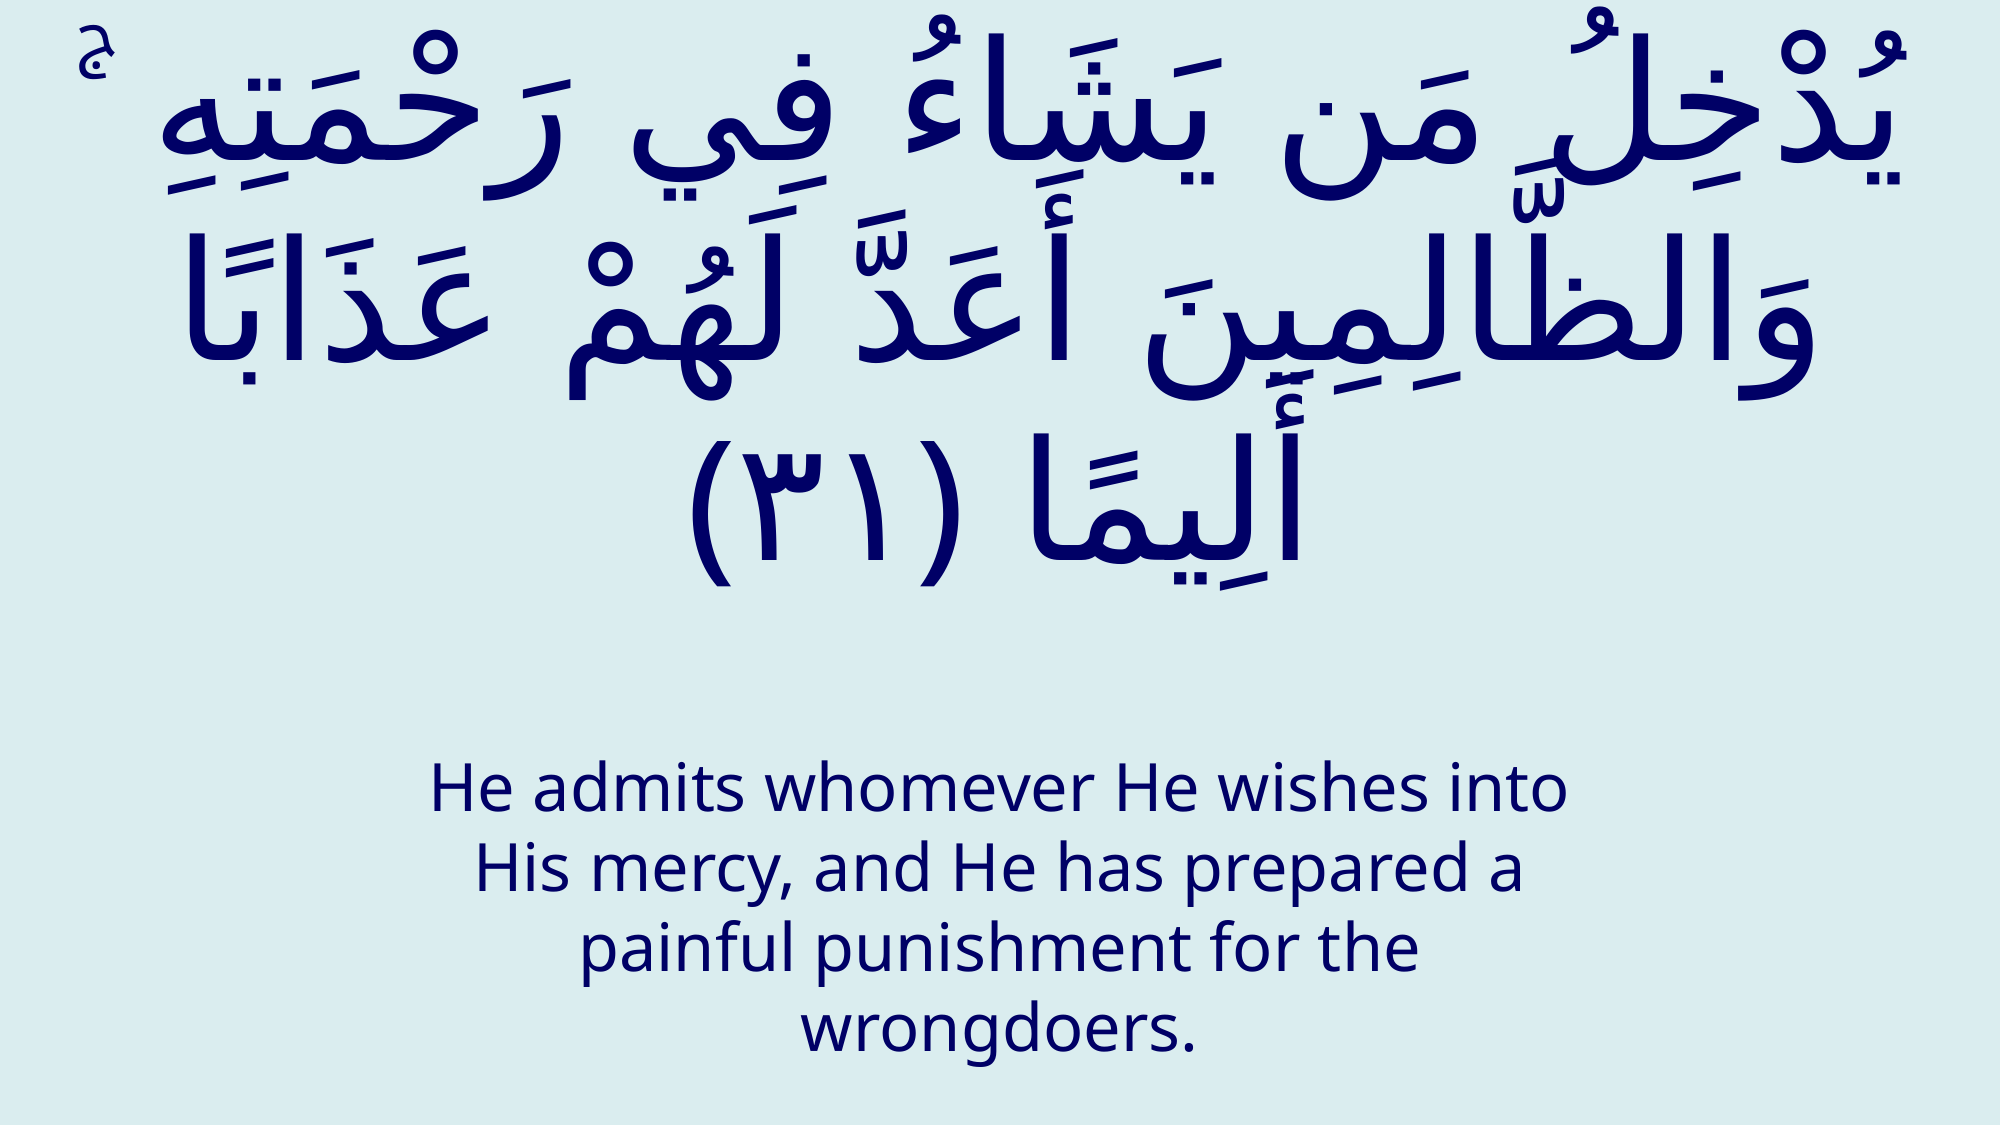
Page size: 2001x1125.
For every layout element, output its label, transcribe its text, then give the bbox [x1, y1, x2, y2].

list He admits whomever He wishes into His mercy, and He has prepared a painful punishment for the wrongdoers. [356, 737, 1644, 1050]
title يُدْخِلُ مَن يَشَاءُ فِي رَحْمَتِهِ ۚ وَالظَّالِمِينَ أَعَدَّ لَهُمْ عَذَابًا أَلِيمًا ‎﴿٣١﴾‏ [0, 200, 2000, 388]
